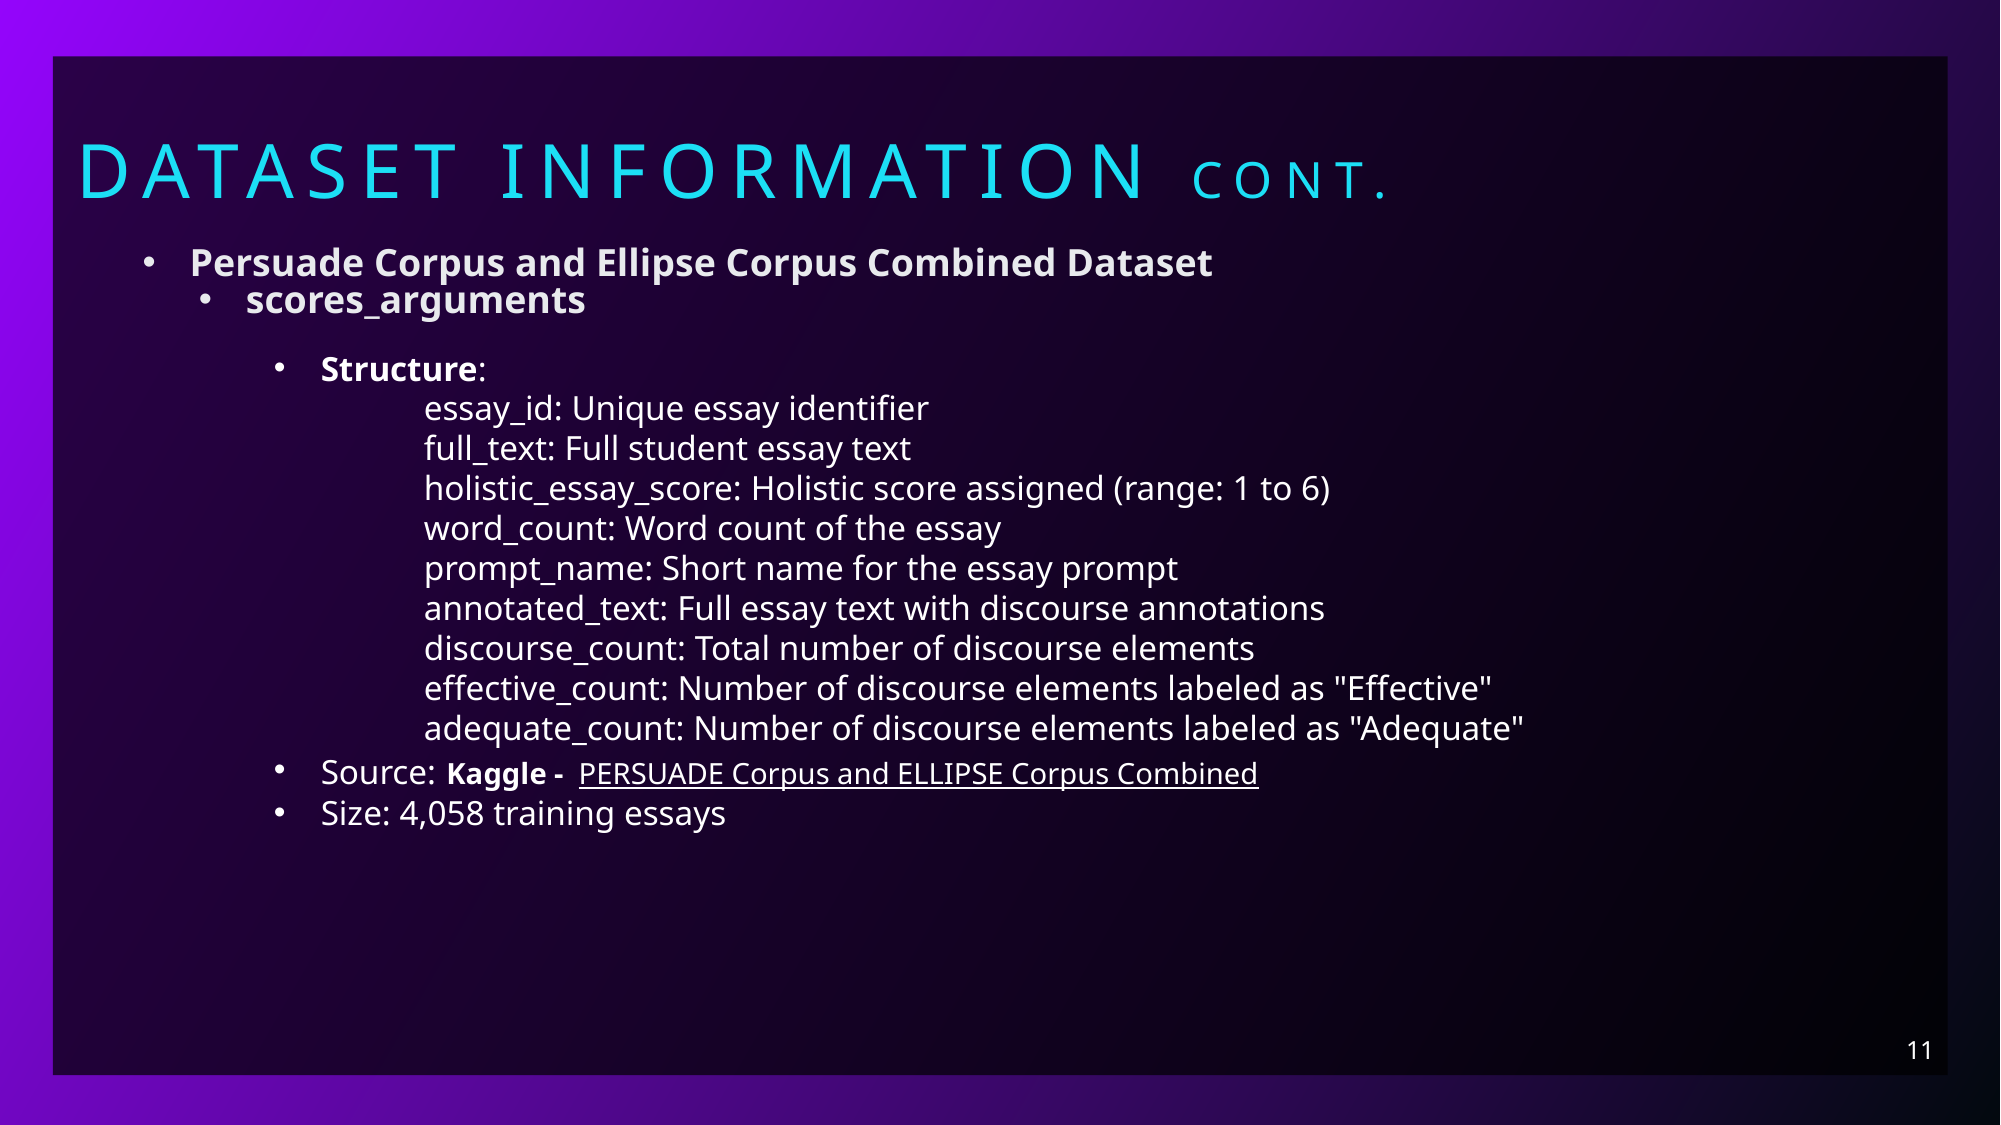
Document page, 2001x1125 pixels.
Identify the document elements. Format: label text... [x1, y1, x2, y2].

slide_number 11 [1499, 1021, 1950, 1082]
text_box Persuade Corpus and Ellipse Corpus Combined Dataset scores_arguments Structure: essay_id: Unique essay identifier full_text: Full student essay text holistic_essay_score: Holistic score assigned (range: 1 to 6) word_count: Word count of the essay prompt_name: Short name for the essay prompt annotated_text: Full essay text with discourse annotations discourse_count: Total number of discourse elements effective_count: Number of discourse elements labeled as "Effective" adequate_count: Number of discourse elements labeled as "Adequate" Source: Kaggle - PERSUADE Corpus and ELLIPSE Corpus Combined Size: 4,058 training essays [109, 231, 1895, 875]
subtitle Dataset Information cont. [61, 116, 1825, 232]
